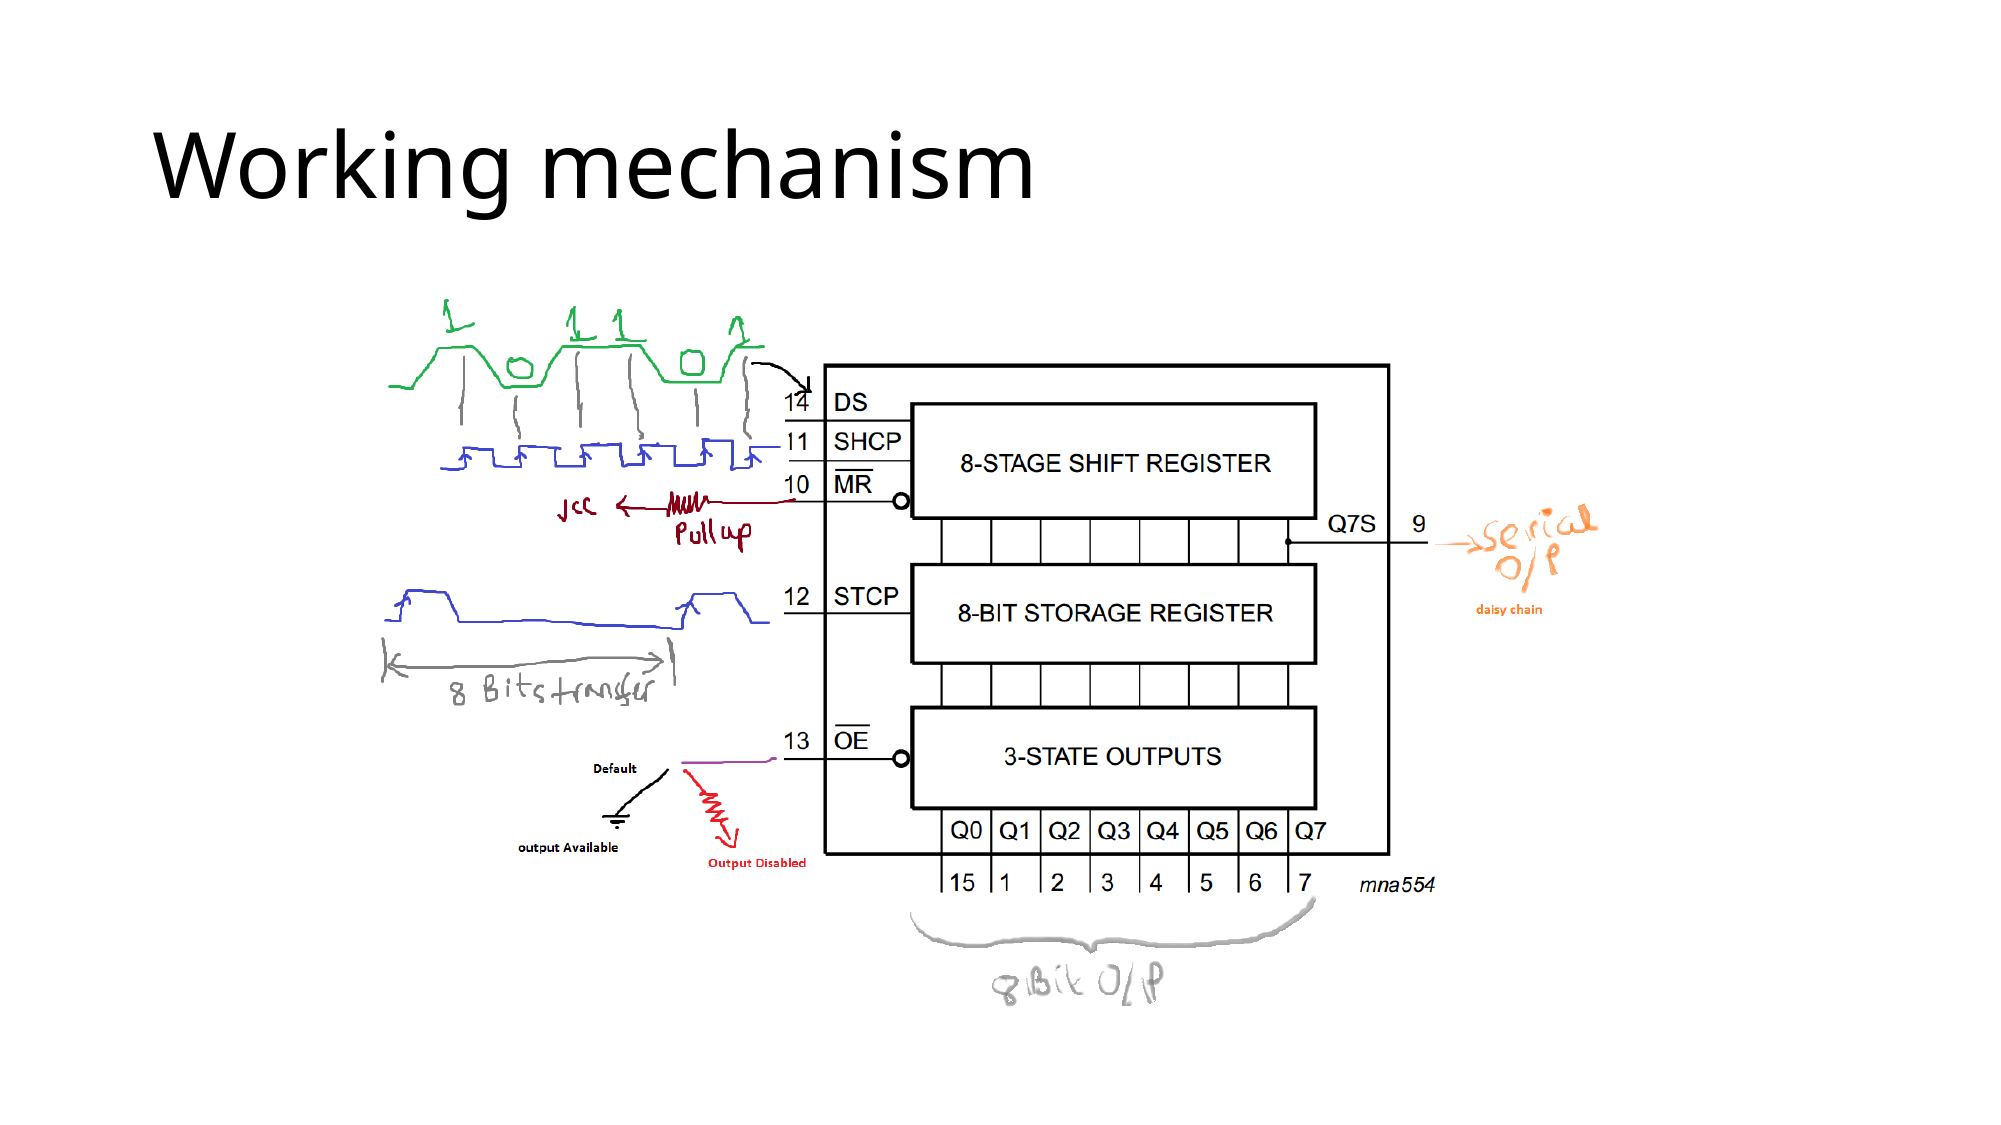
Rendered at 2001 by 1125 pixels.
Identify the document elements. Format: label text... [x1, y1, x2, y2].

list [367, 299, 1633, 1014]
title Working mechanism [137, 59, 1863, 278]
